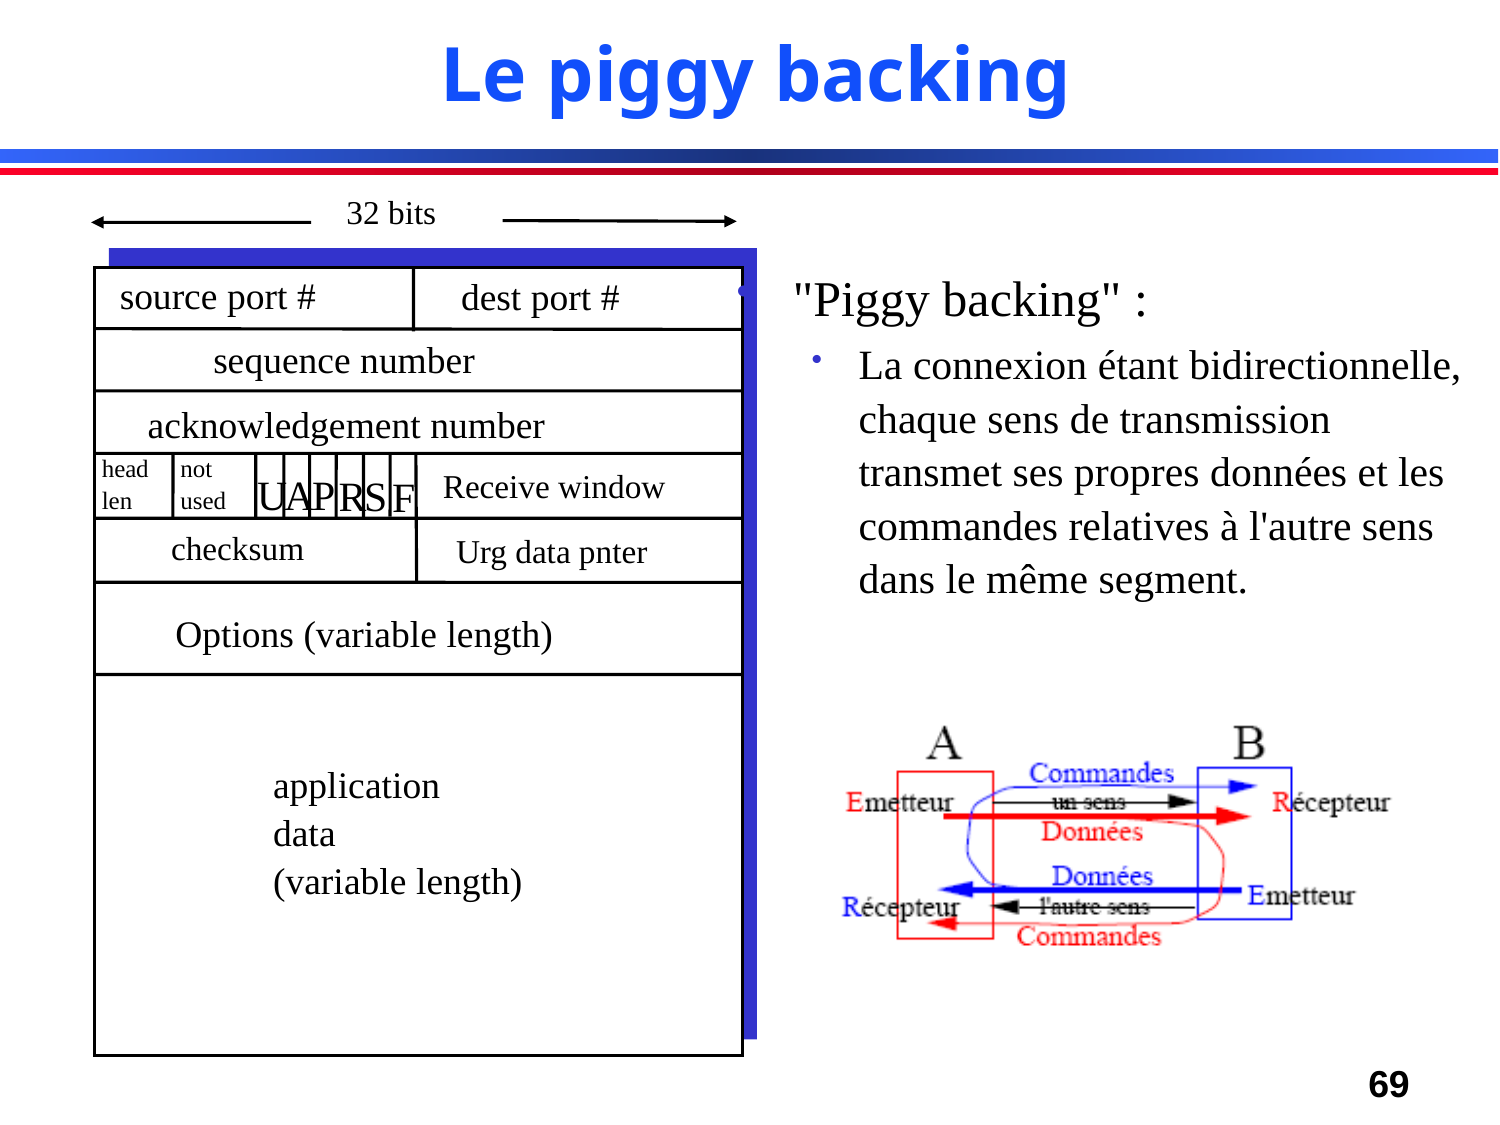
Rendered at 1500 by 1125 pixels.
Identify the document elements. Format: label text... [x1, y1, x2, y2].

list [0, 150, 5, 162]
title Le piggy backing [50, 12, 1463, 125]
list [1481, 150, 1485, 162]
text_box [85, 180, 758, 1056]
text_box "Piggy backing" : La connexion étant bidirectionnelle, chaque sens de transmission transmet ses propres données et les commandes relatives à l'autre sens dans le même segment. [762, 254, 1500, 1018]
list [824, 709, 1443, 976]
